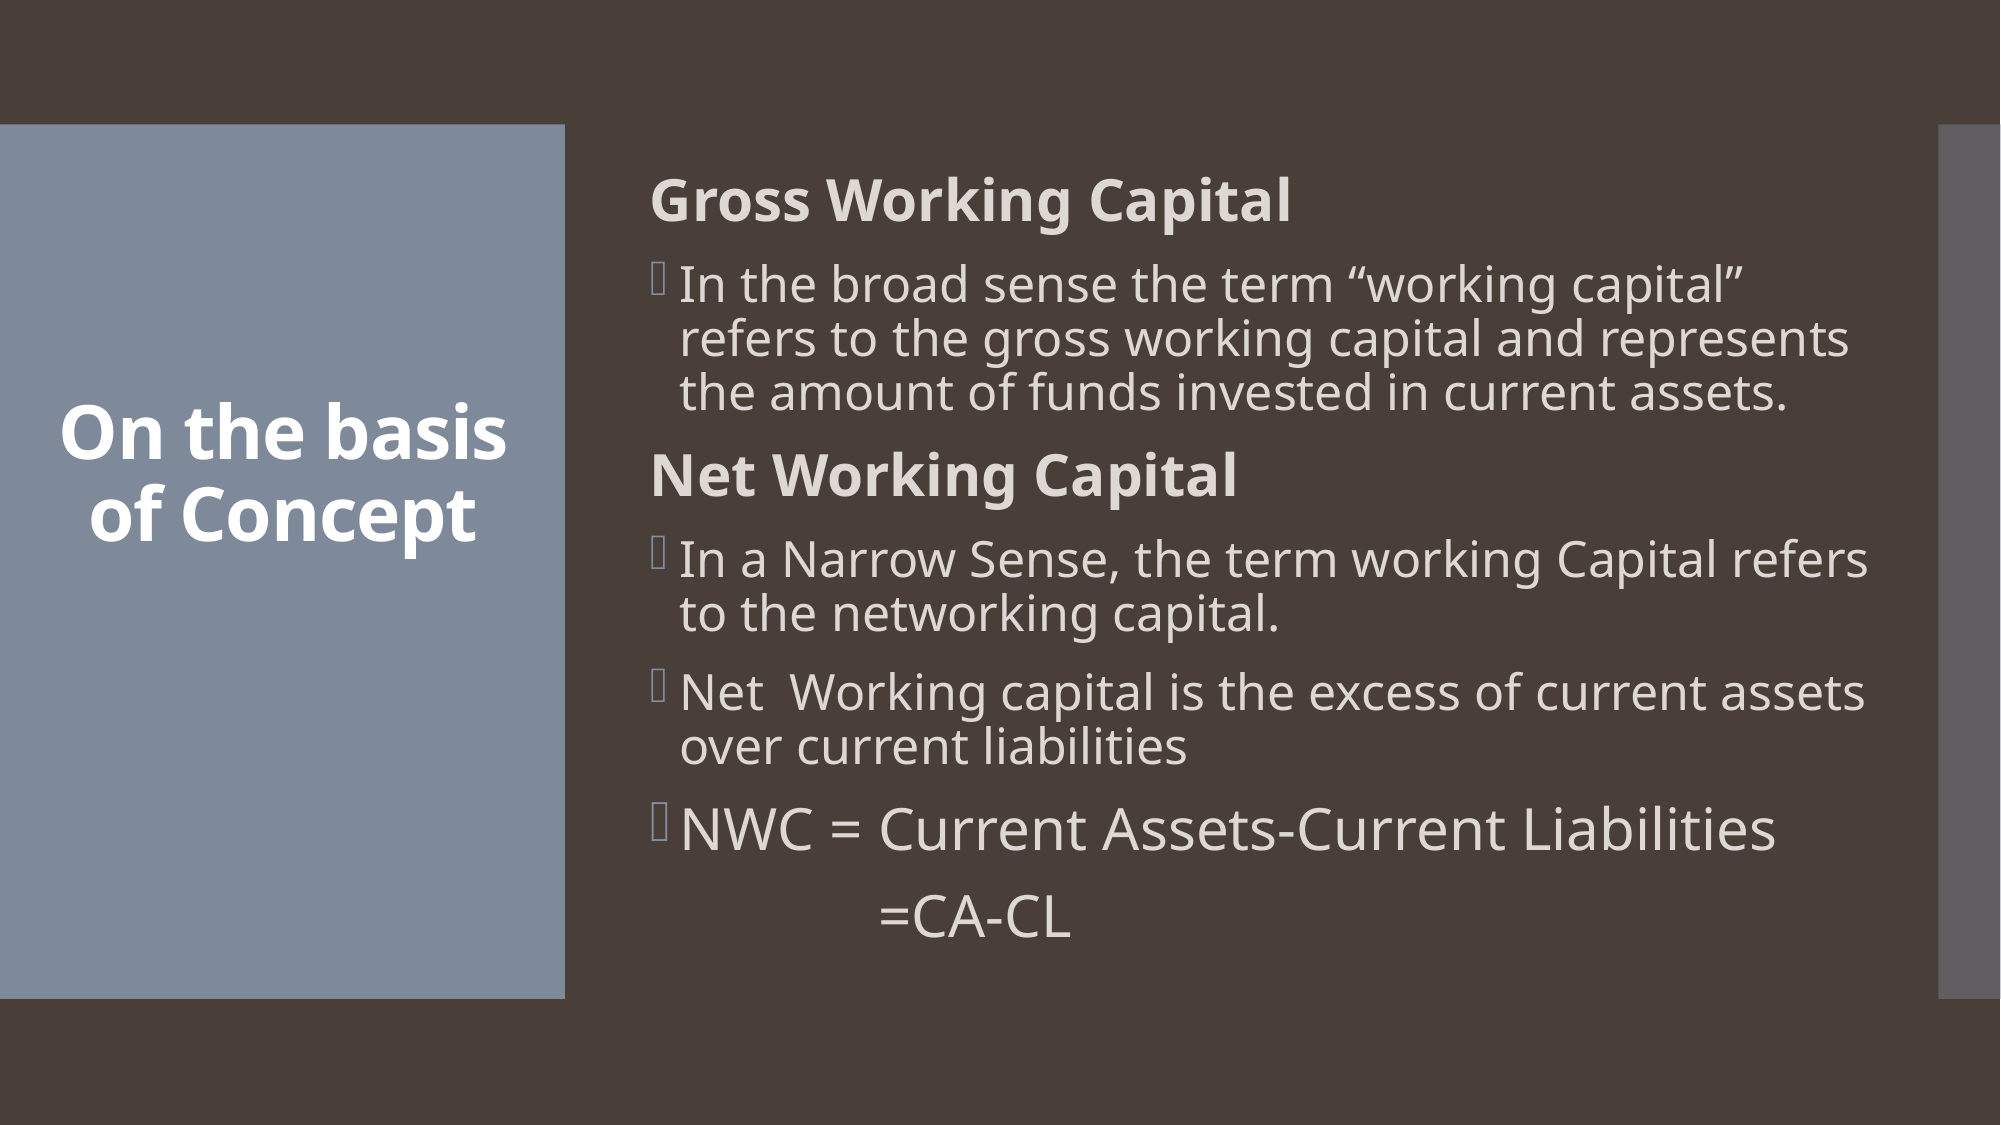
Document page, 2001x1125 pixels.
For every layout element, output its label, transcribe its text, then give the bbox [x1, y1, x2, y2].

list Gross Working Capital In the broad sense the term “working capital” refers to the gross working capital and represents the amount of funds invested in current assets. Net Working Capital In a Narrow Sense, the term working Capital refers to the networking capital. Net Working capital is the excess of current assets over current liabilities NWC = Current Assets-Current Liabilities =CA-CL [634, 69, 1904, 982]
title On the basis of Concept [41, 184, 525, 940]
